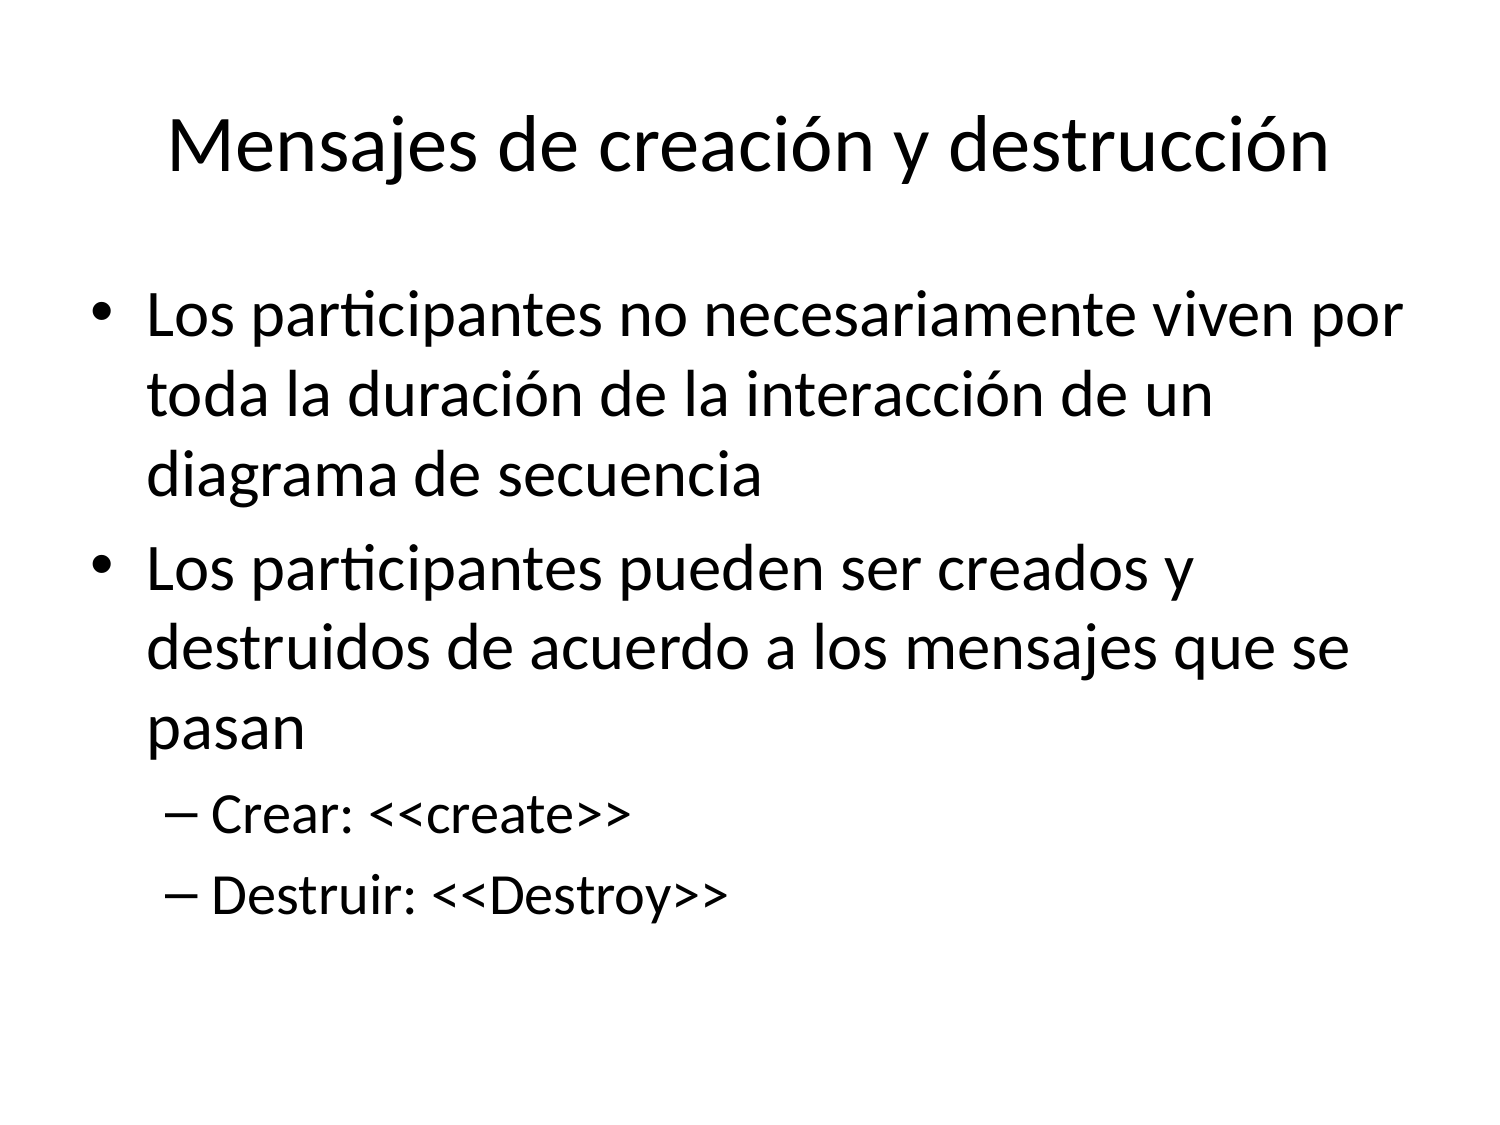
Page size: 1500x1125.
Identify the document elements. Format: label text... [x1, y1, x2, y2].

title Mensajes de creación y destrucción [75, 45, 1425, 233]
list Los participantes no necesariamente viven por toda la duración de la interacción de un diagrama de secuencia Los participantes pueden ser creados y destruidos de acuerdo a los mensajes que se pasan Crear: <<create>> Destruir: <<Destroy>> [75, 262, 1425, 1005]
